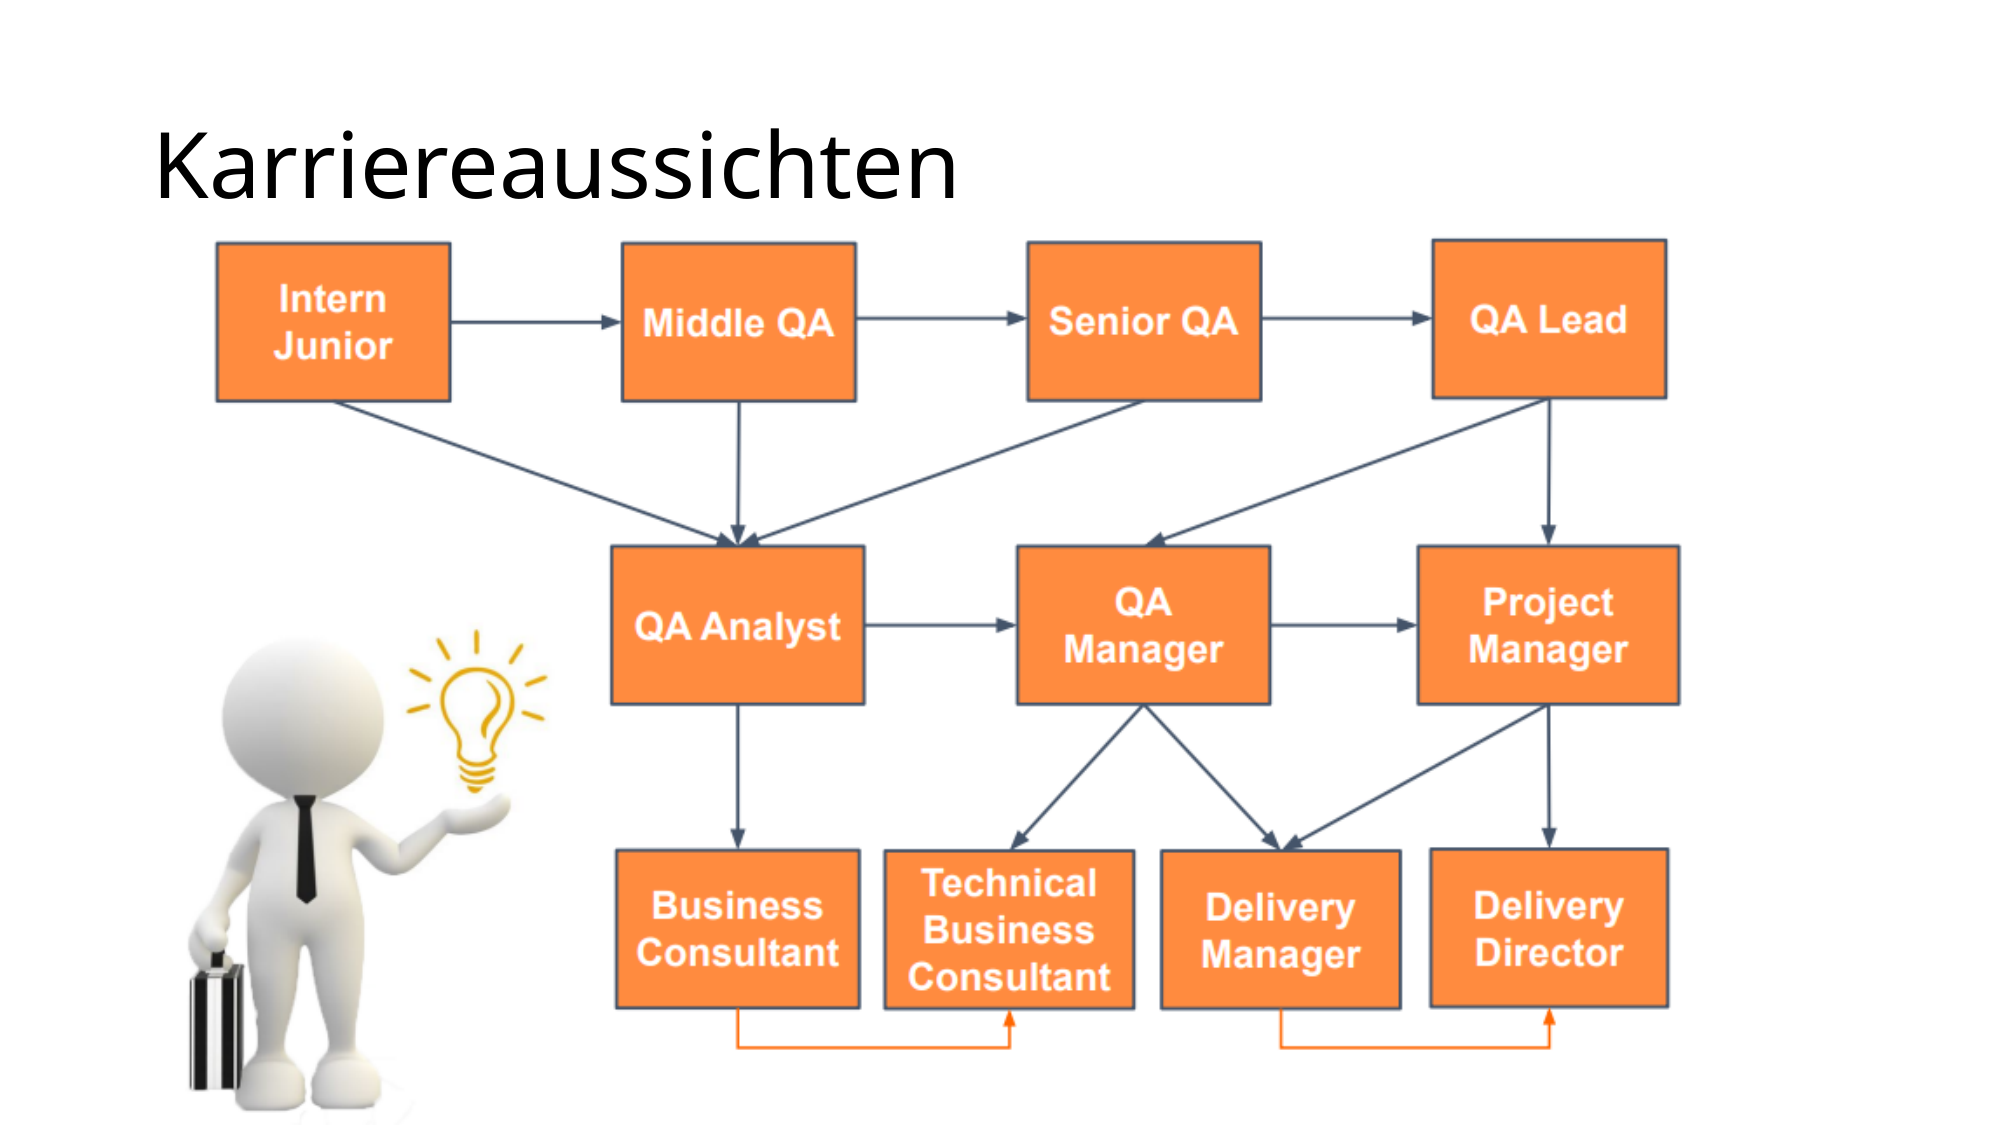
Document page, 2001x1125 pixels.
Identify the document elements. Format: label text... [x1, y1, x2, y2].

title Karriereaussichten [137, 59, 1863, 278]
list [185, 199, 1713, 1125]
